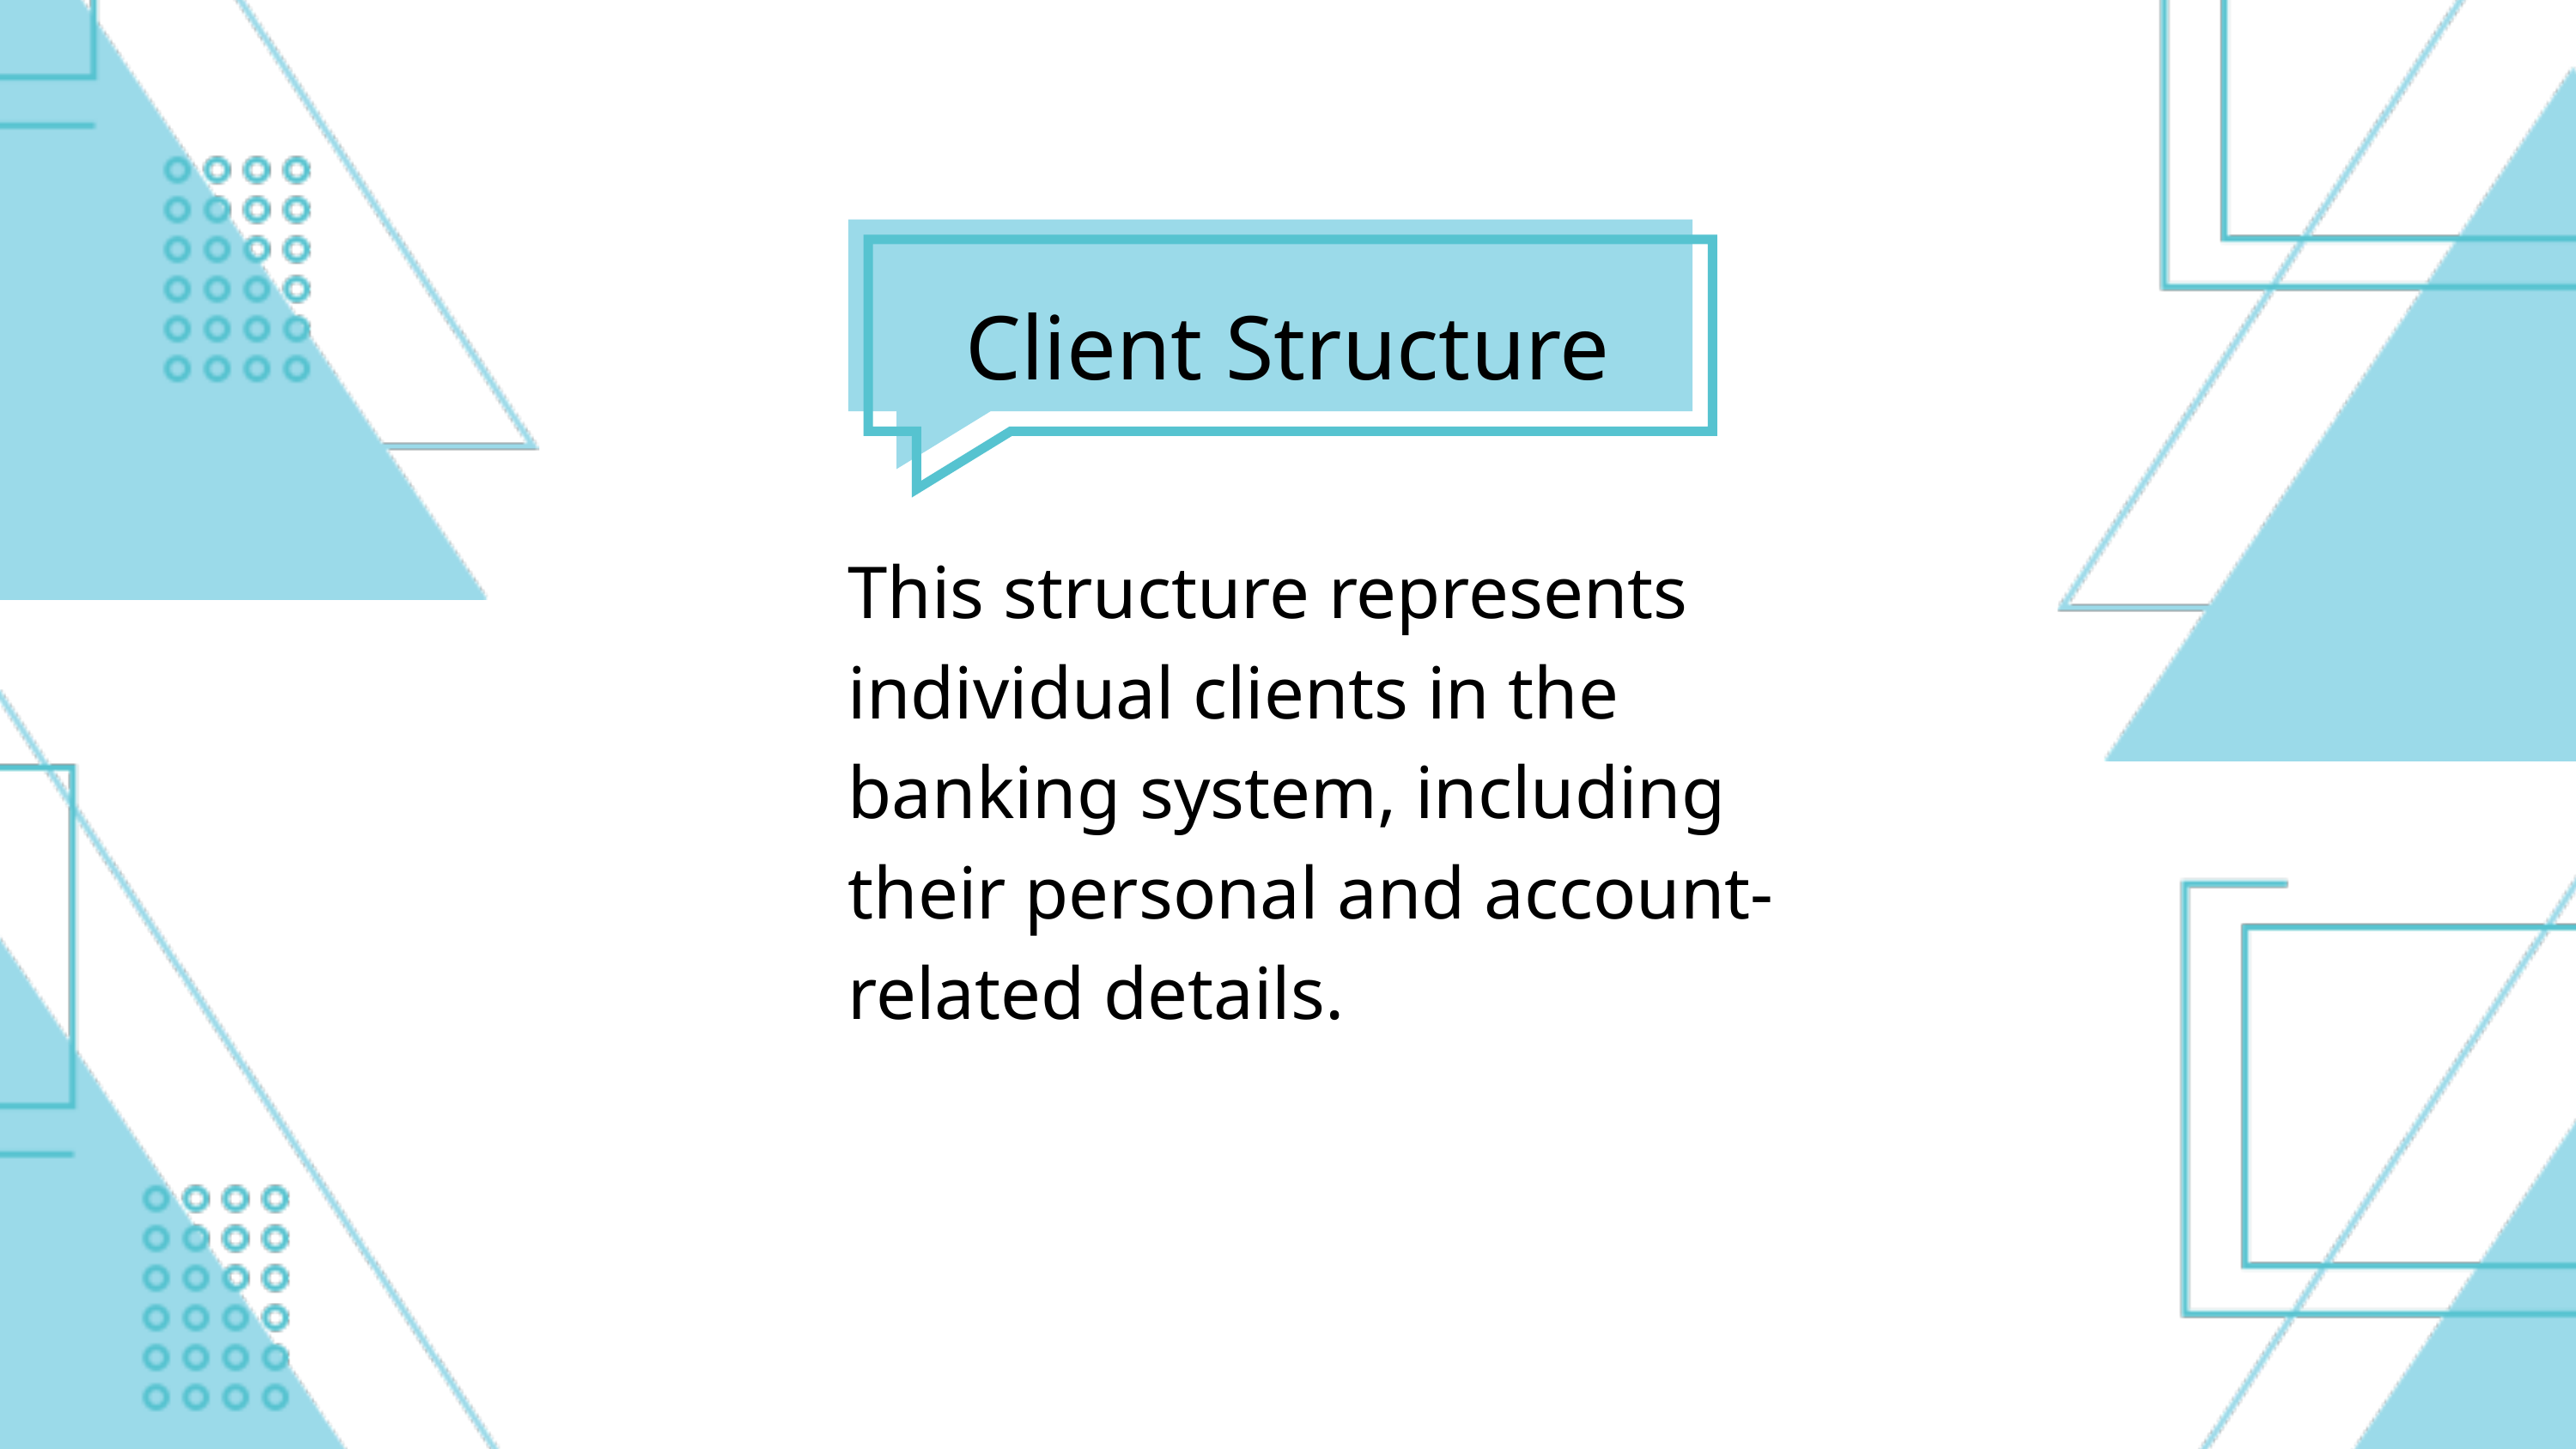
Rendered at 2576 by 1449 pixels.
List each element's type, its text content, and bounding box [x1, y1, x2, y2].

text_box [867, 239, 1713, 489]
text_box [2057, 0, 2576, 761]
text_box This structure represents individual clients in the banking system, including their personal and account-related details. [848, 532, 1792, 1034]
text_box [0, 689, 519, 1449]
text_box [848, 219, 1693, 470]
text_box [2078, 849, 2576, 1449]
text_box [0, 0, 540, 600]
